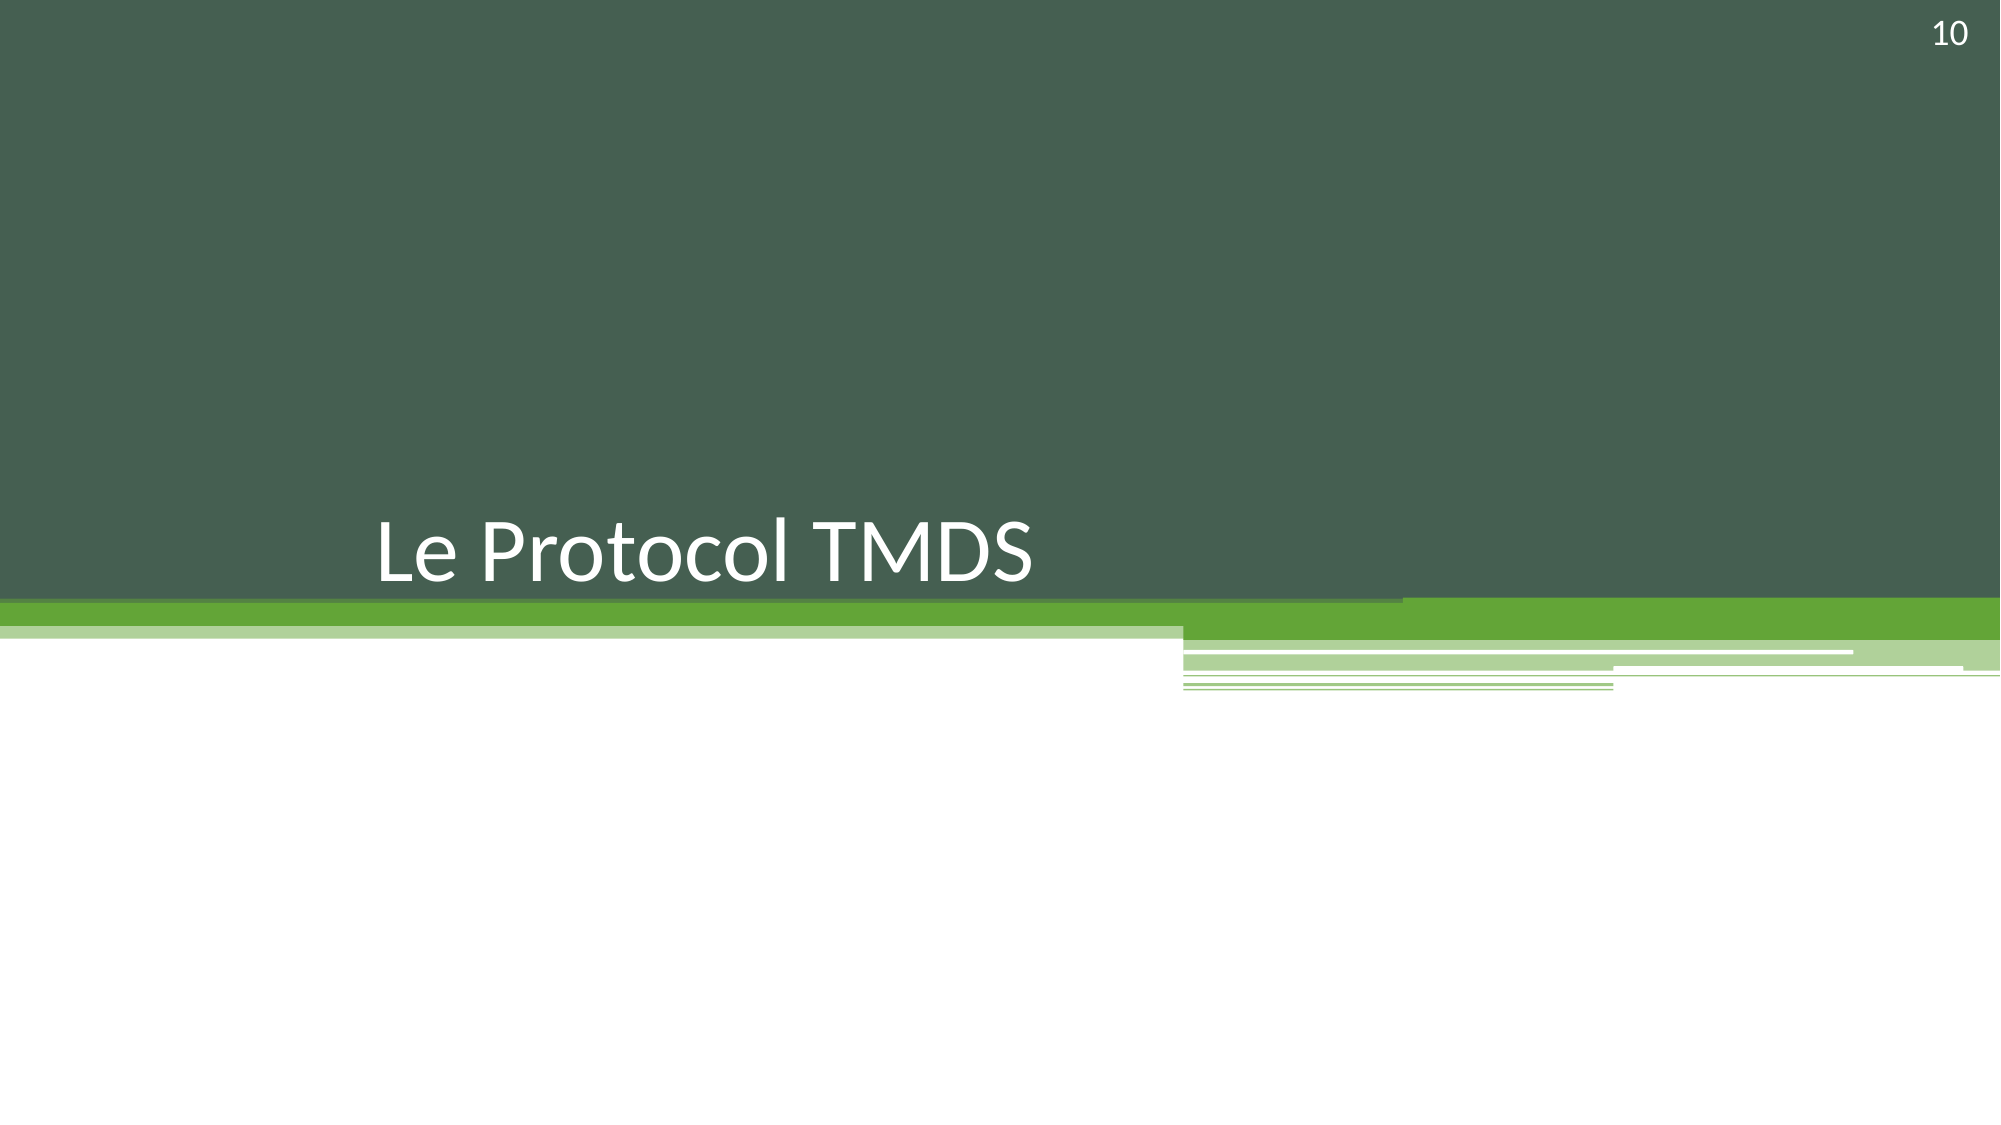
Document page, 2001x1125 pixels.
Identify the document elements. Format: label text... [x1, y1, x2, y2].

slide_number 10 [1819, 0, 1984, 61]
title Le Protocol TMDS [360, 429, 2000, 607]
